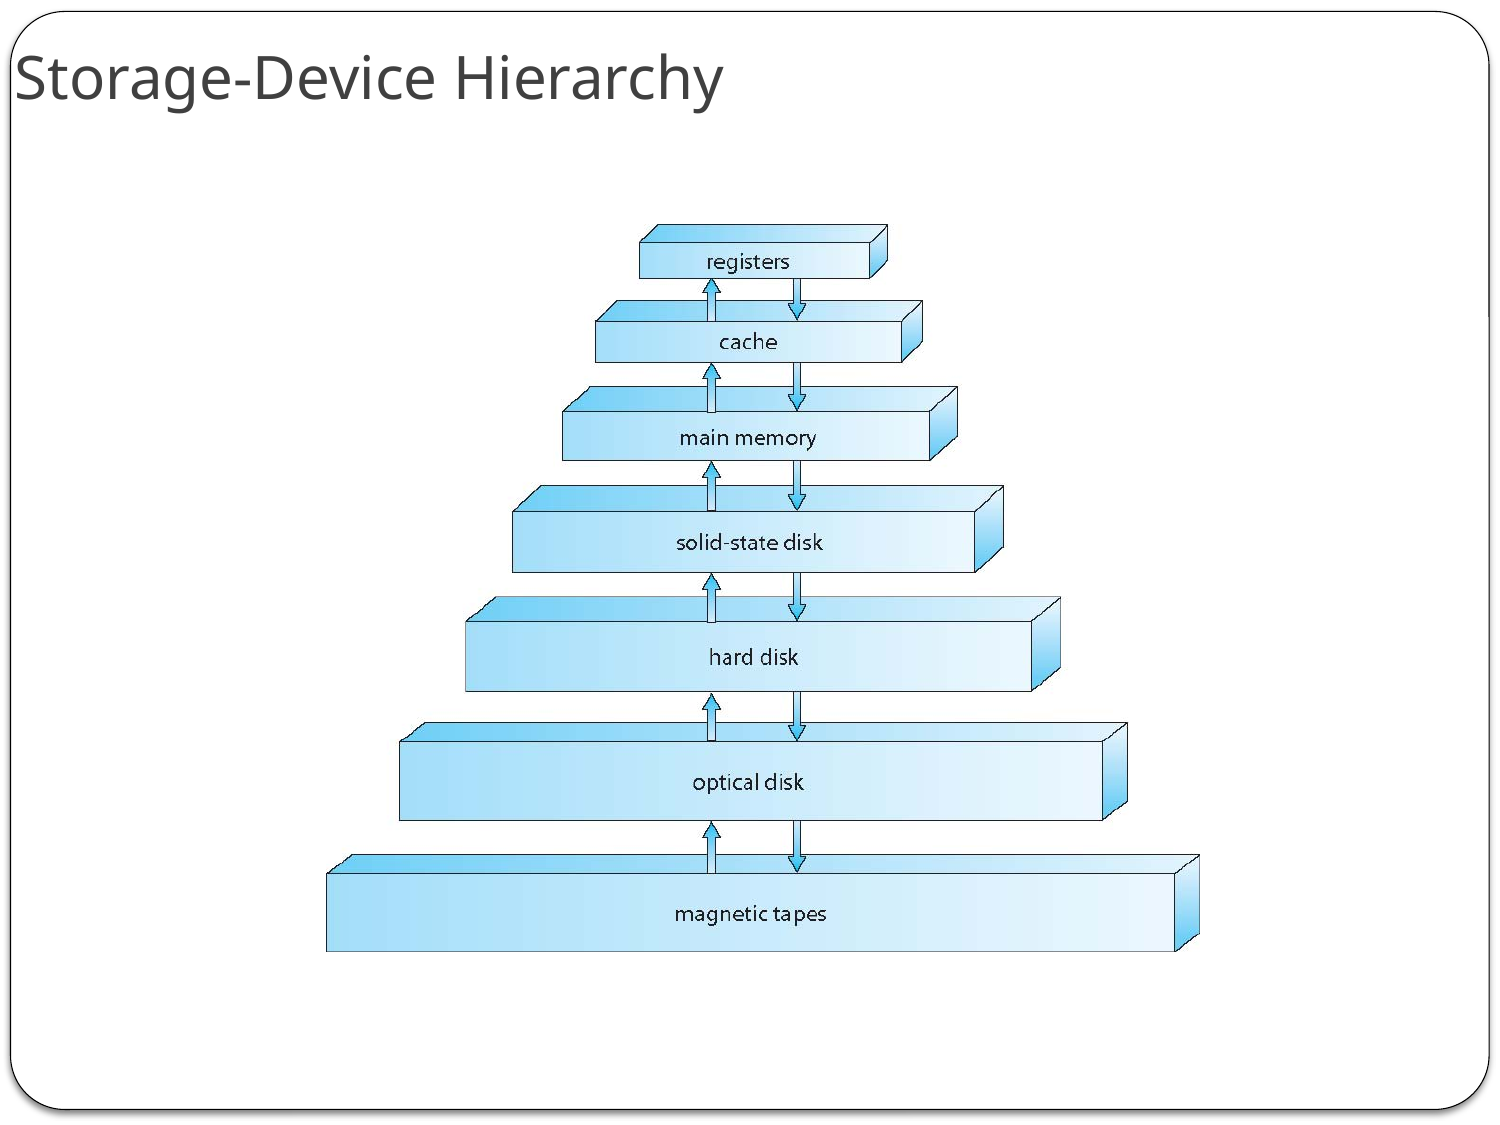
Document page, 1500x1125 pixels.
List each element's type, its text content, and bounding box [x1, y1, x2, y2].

picture [326, 224, 1201, 952]
title Storage-Device Hierarchy [0, 32, 1350, 128]
